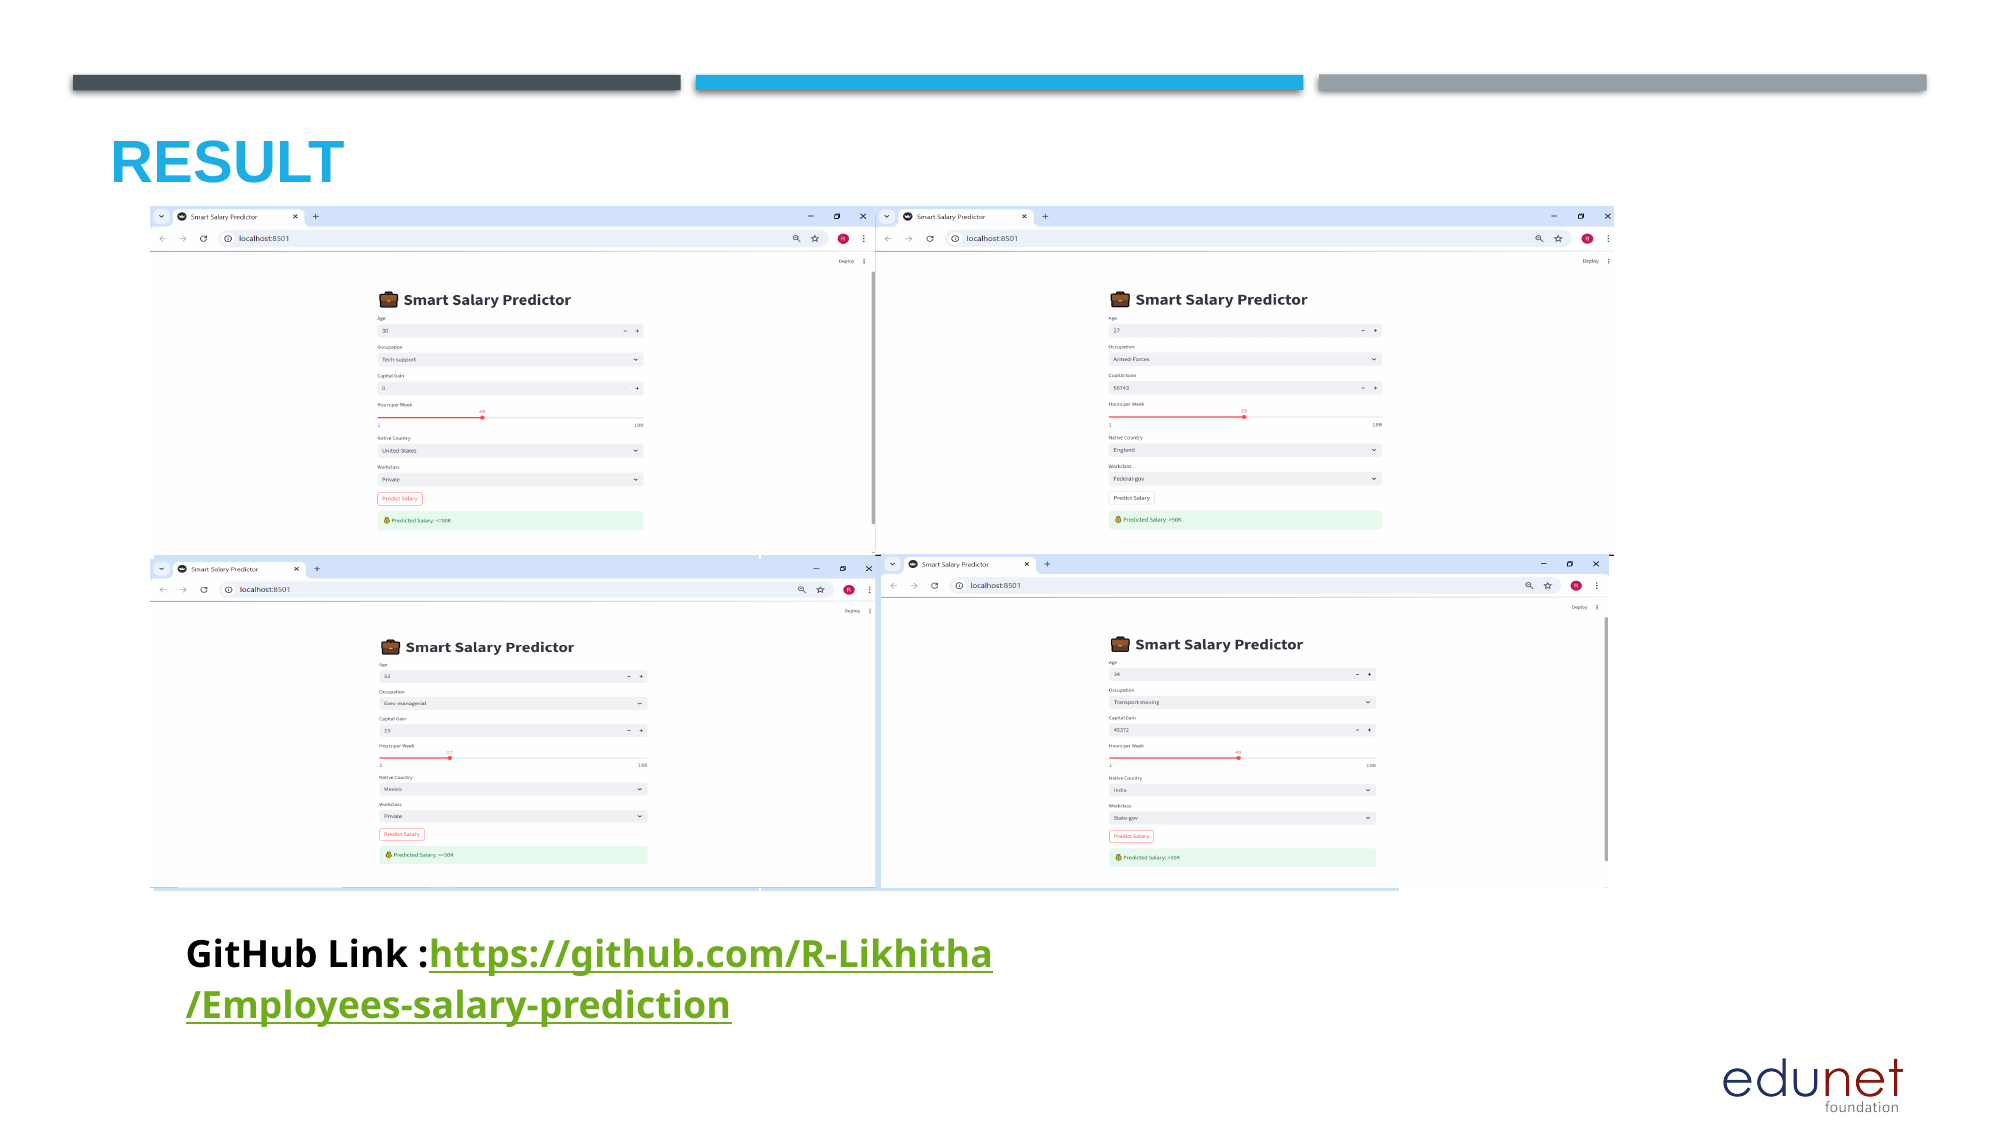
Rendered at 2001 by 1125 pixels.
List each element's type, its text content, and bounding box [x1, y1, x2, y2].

text_box GitHub Link :https://github.com/R-Likhitha/Employees-salary-prediction [170, 922, 1454, 1040]
title Result [95, 115, 1905, 203]
picture [1719, 1056, 1905, 1116]
picture [149, 205, 1615, 889]
